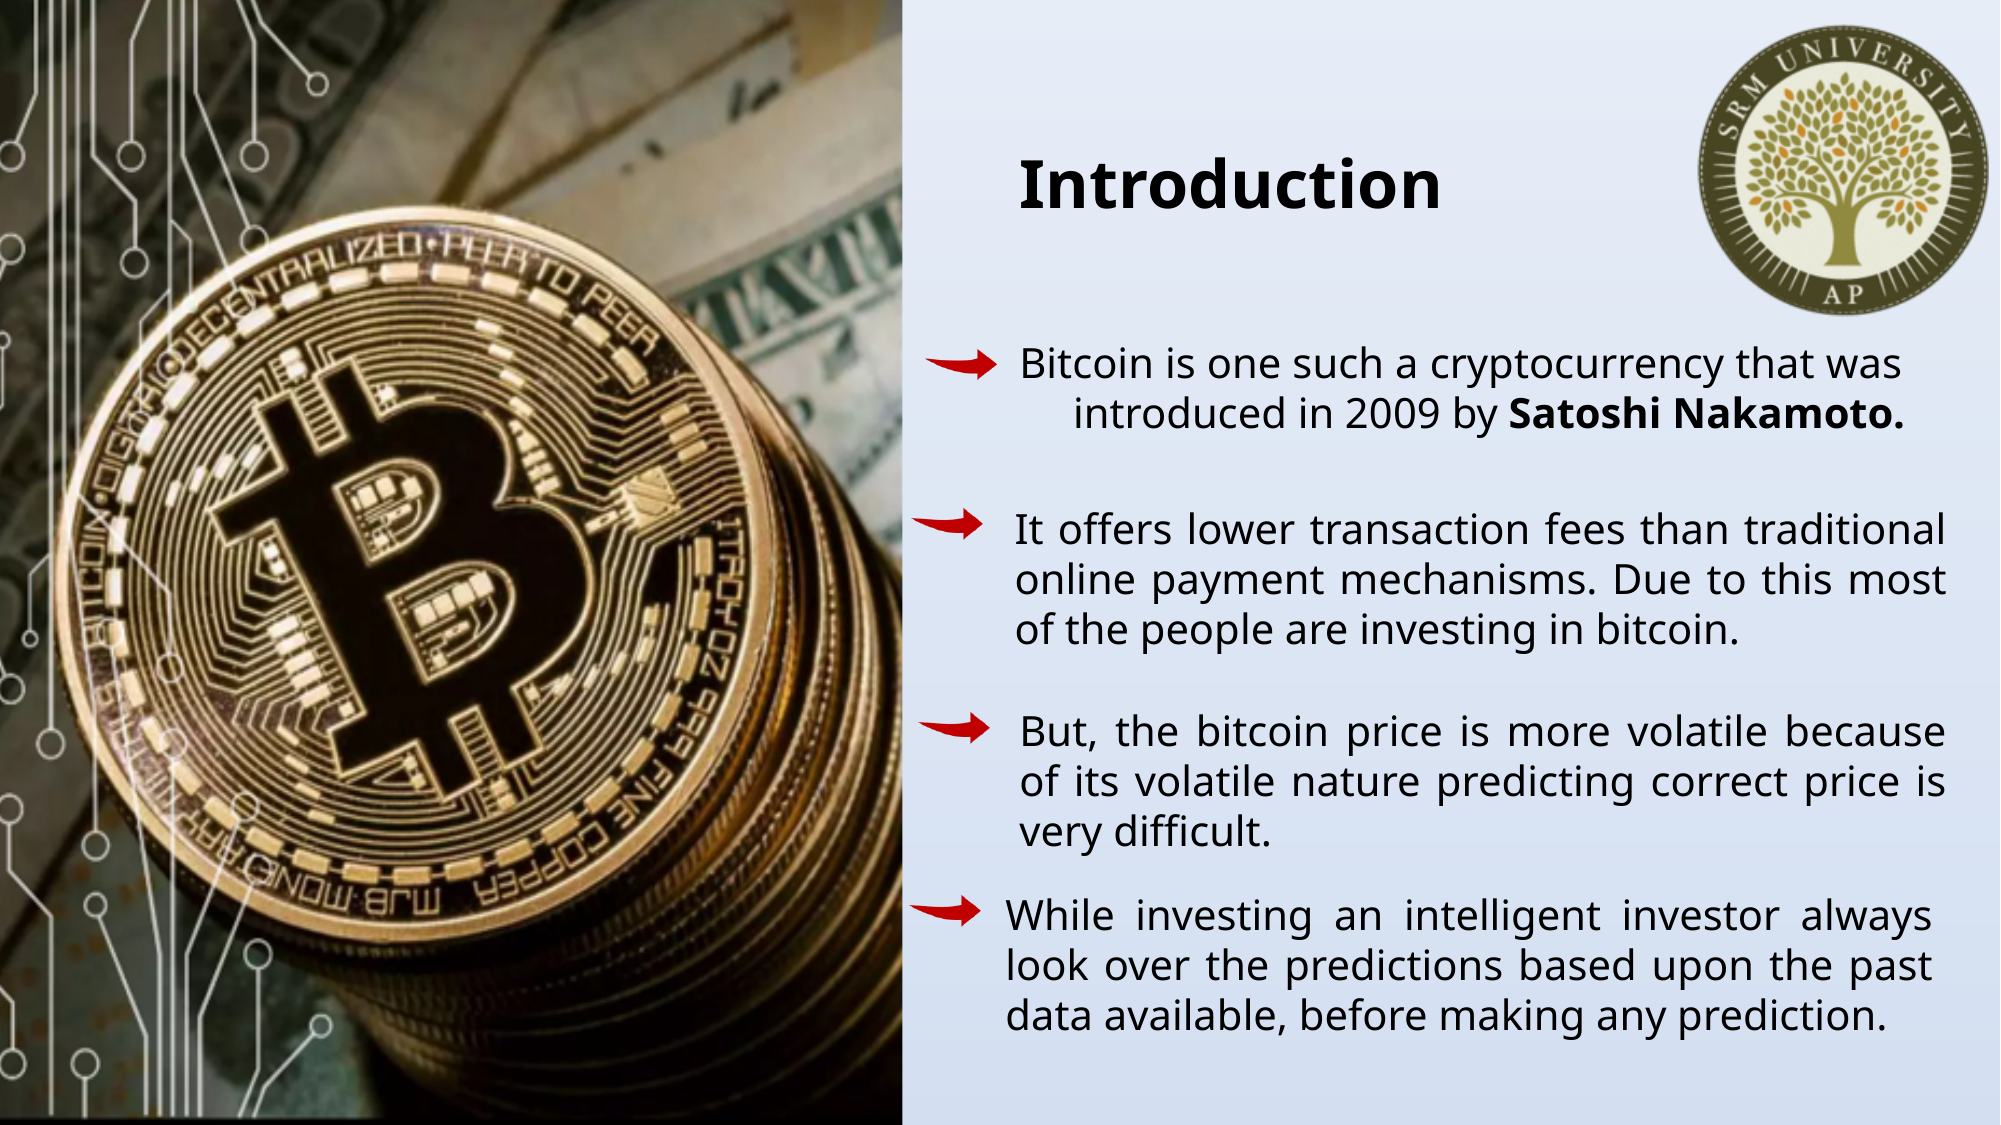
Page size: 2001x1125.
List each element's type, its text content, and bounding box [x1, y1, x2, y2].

picture [914, 696, 993, 759]
text_box [903, 0, 2000, 1125]
text_box While investing an intelligent investor always look over the predictions based upon the past data available, before making any prediction. [990, 881, 1948, 1047]
picture [1687, 12, 2000, 326]
text_box Bitcoin is one such a cryptocurrency that was introduced in 2009 by Satoshi Nakamoto. [1004, 328, 1962, 444]
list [0, 0, 903, 1125]
text_box It offers lower transaction fees than traditional online payment mechanisms. Due to this most of the people are investing in bitcoin. [999, 495, 1962, 661]
picture [907, 492, 986, 555]
picture [905, 879, 984, 942]
picture [921, 333, 1000, 395]
text_box Introduction [1004, 134, 1612, 230]
text_box But, the bitcoin price is more volatile because of its volatile nature predicting correct price is very difficult. [1004, 697, 1962, 863]
